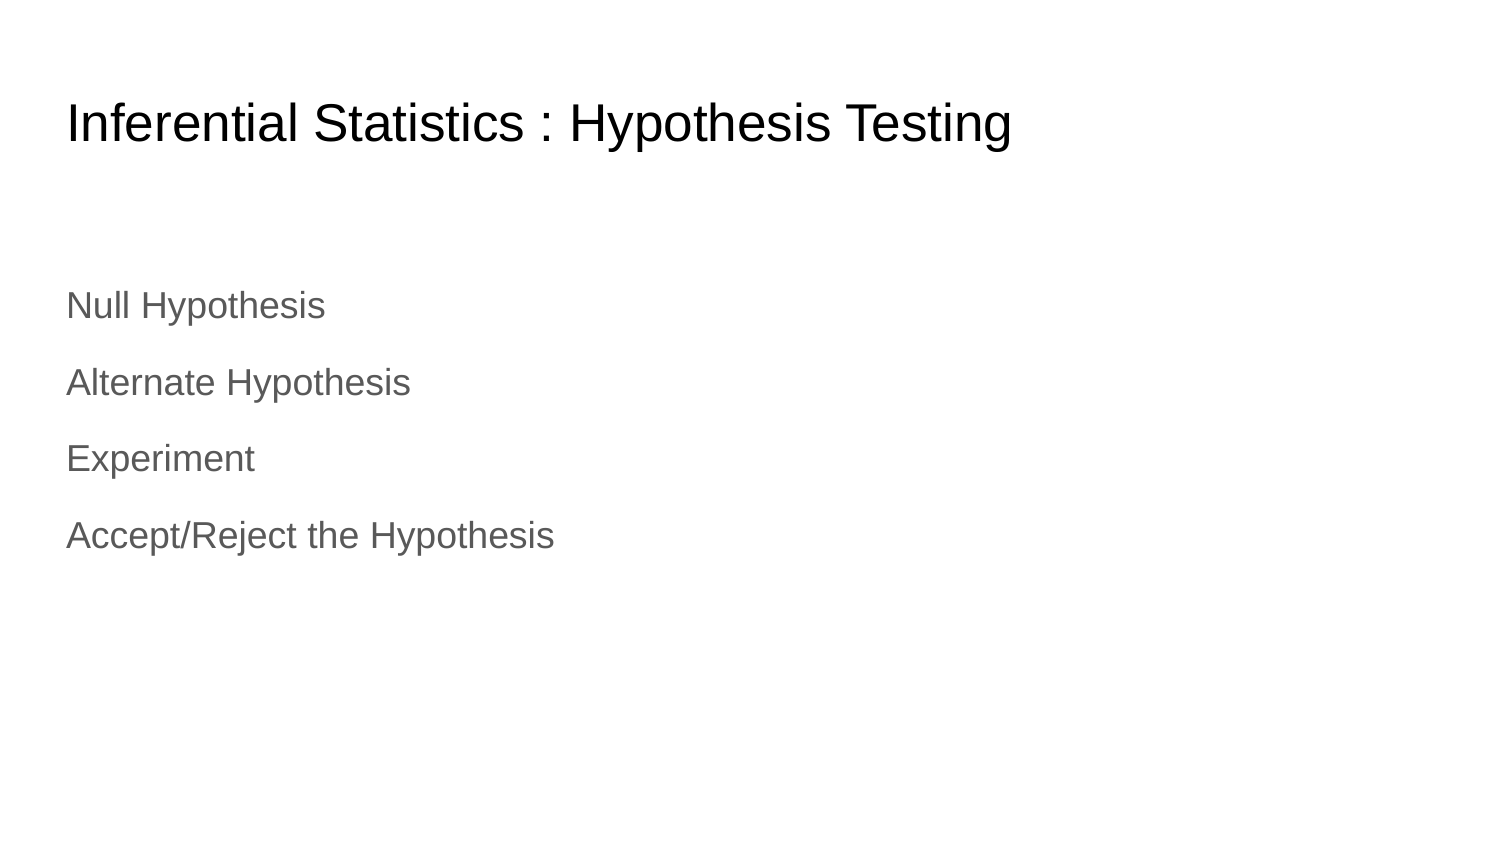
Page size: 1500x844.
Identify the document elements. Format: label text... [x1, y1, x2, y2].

title Inferential Statistics : Hypothesis Testing [51, 72, 1449, 167]
list Null Hypothesis Alternate Hypothesis Experiment Accept/Reject the Hypothesis [51, 189, 1449, 750]
